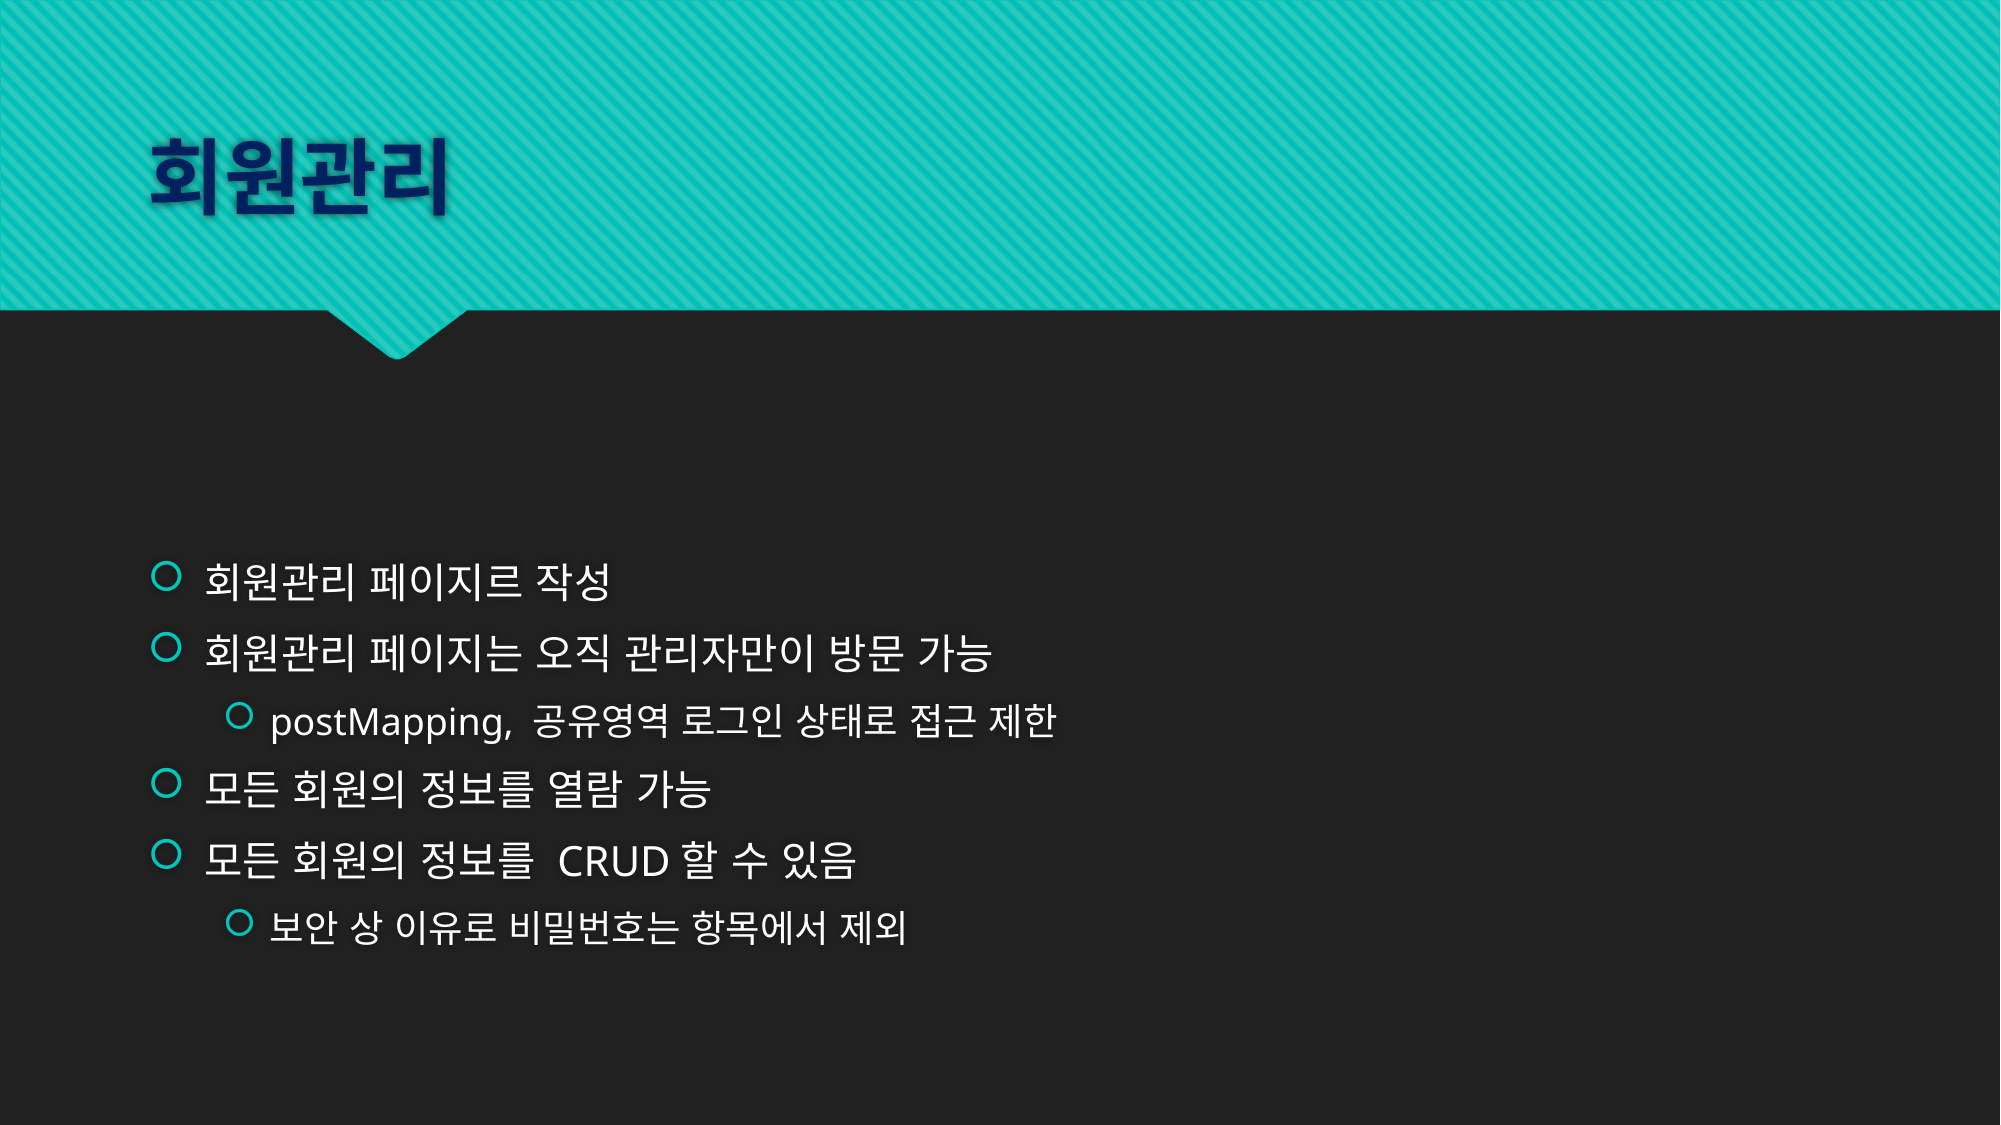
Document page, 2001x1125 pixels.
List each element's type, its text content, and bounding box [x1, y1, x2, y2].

list 회원관리 페이지르 작성 회원관리 페이지는 오직 관리자만이 방문 가능 postMapping, 공유영역 로그인 상태로 접근 제한 모든 회원의 정보를 열람 가능 모든 회원의 정보를 CRUD할 수 있음 보안 상 이유로 비밀번호는 항목에서 제외 [132, 455, 1865, 1052]
title 회원관리 [132, 73, 1868, 233]
